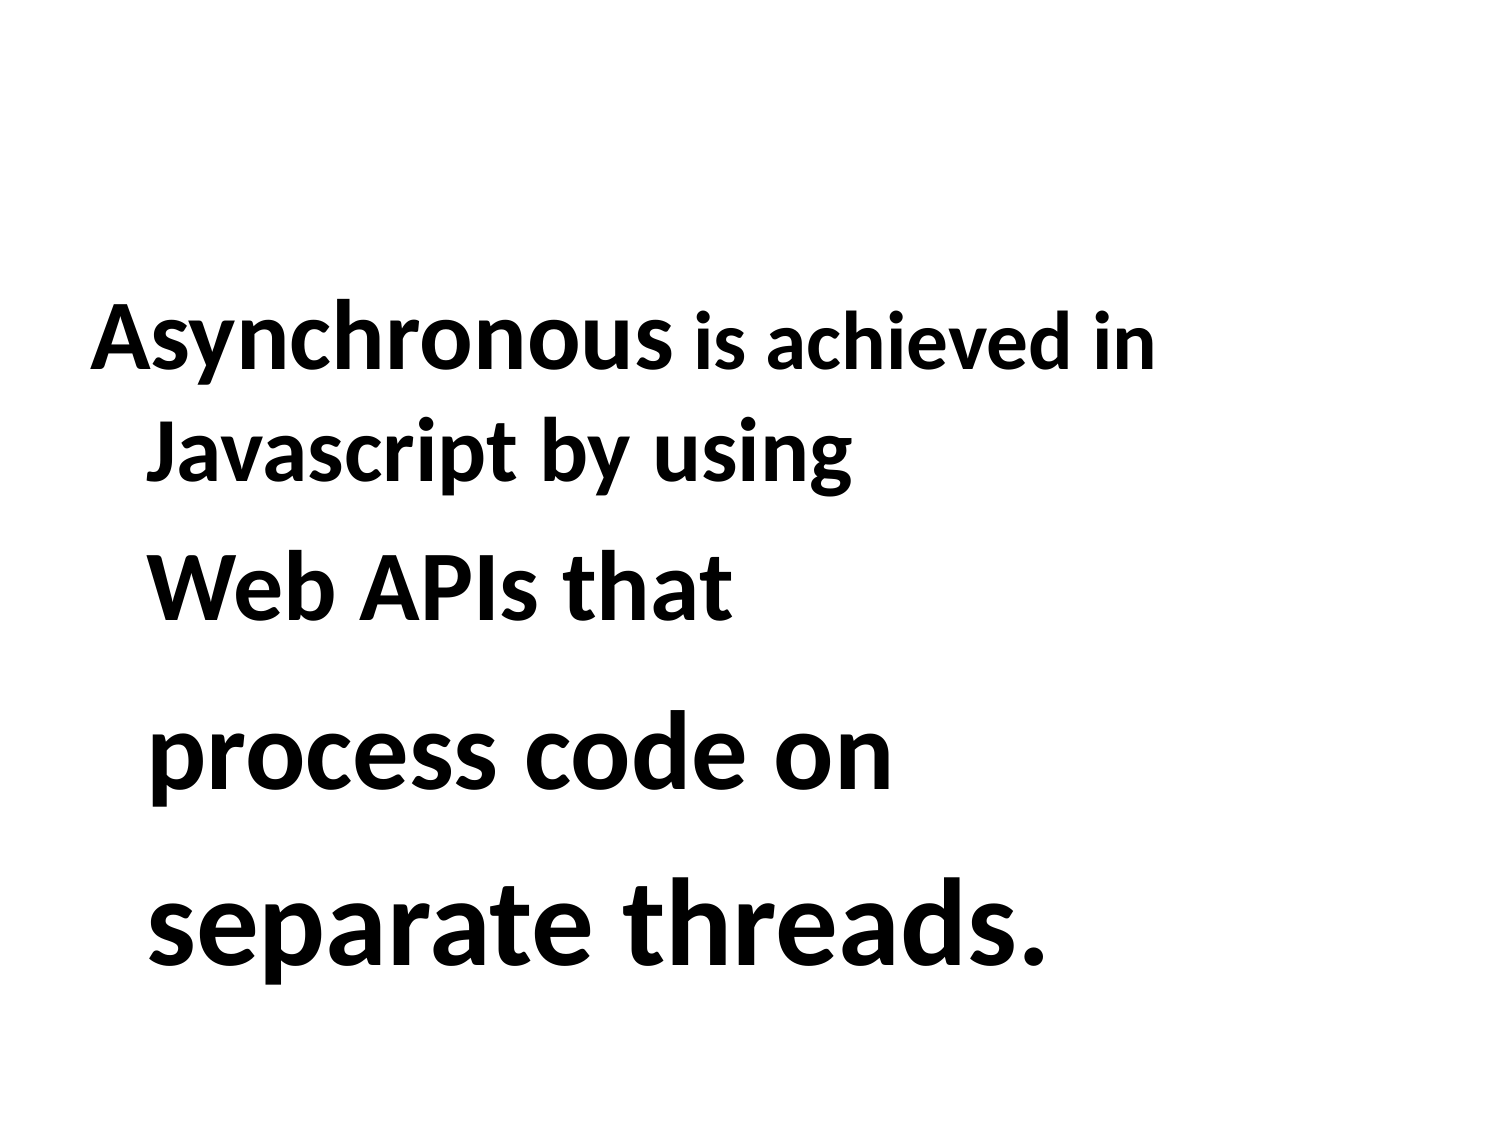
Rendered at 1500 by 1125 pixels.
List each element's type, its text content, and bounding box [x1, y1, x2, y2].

list Asynchronous is achieved in Javascript by using Web APIs that process code on separate threads. [75, 262, 1425, 1005]
